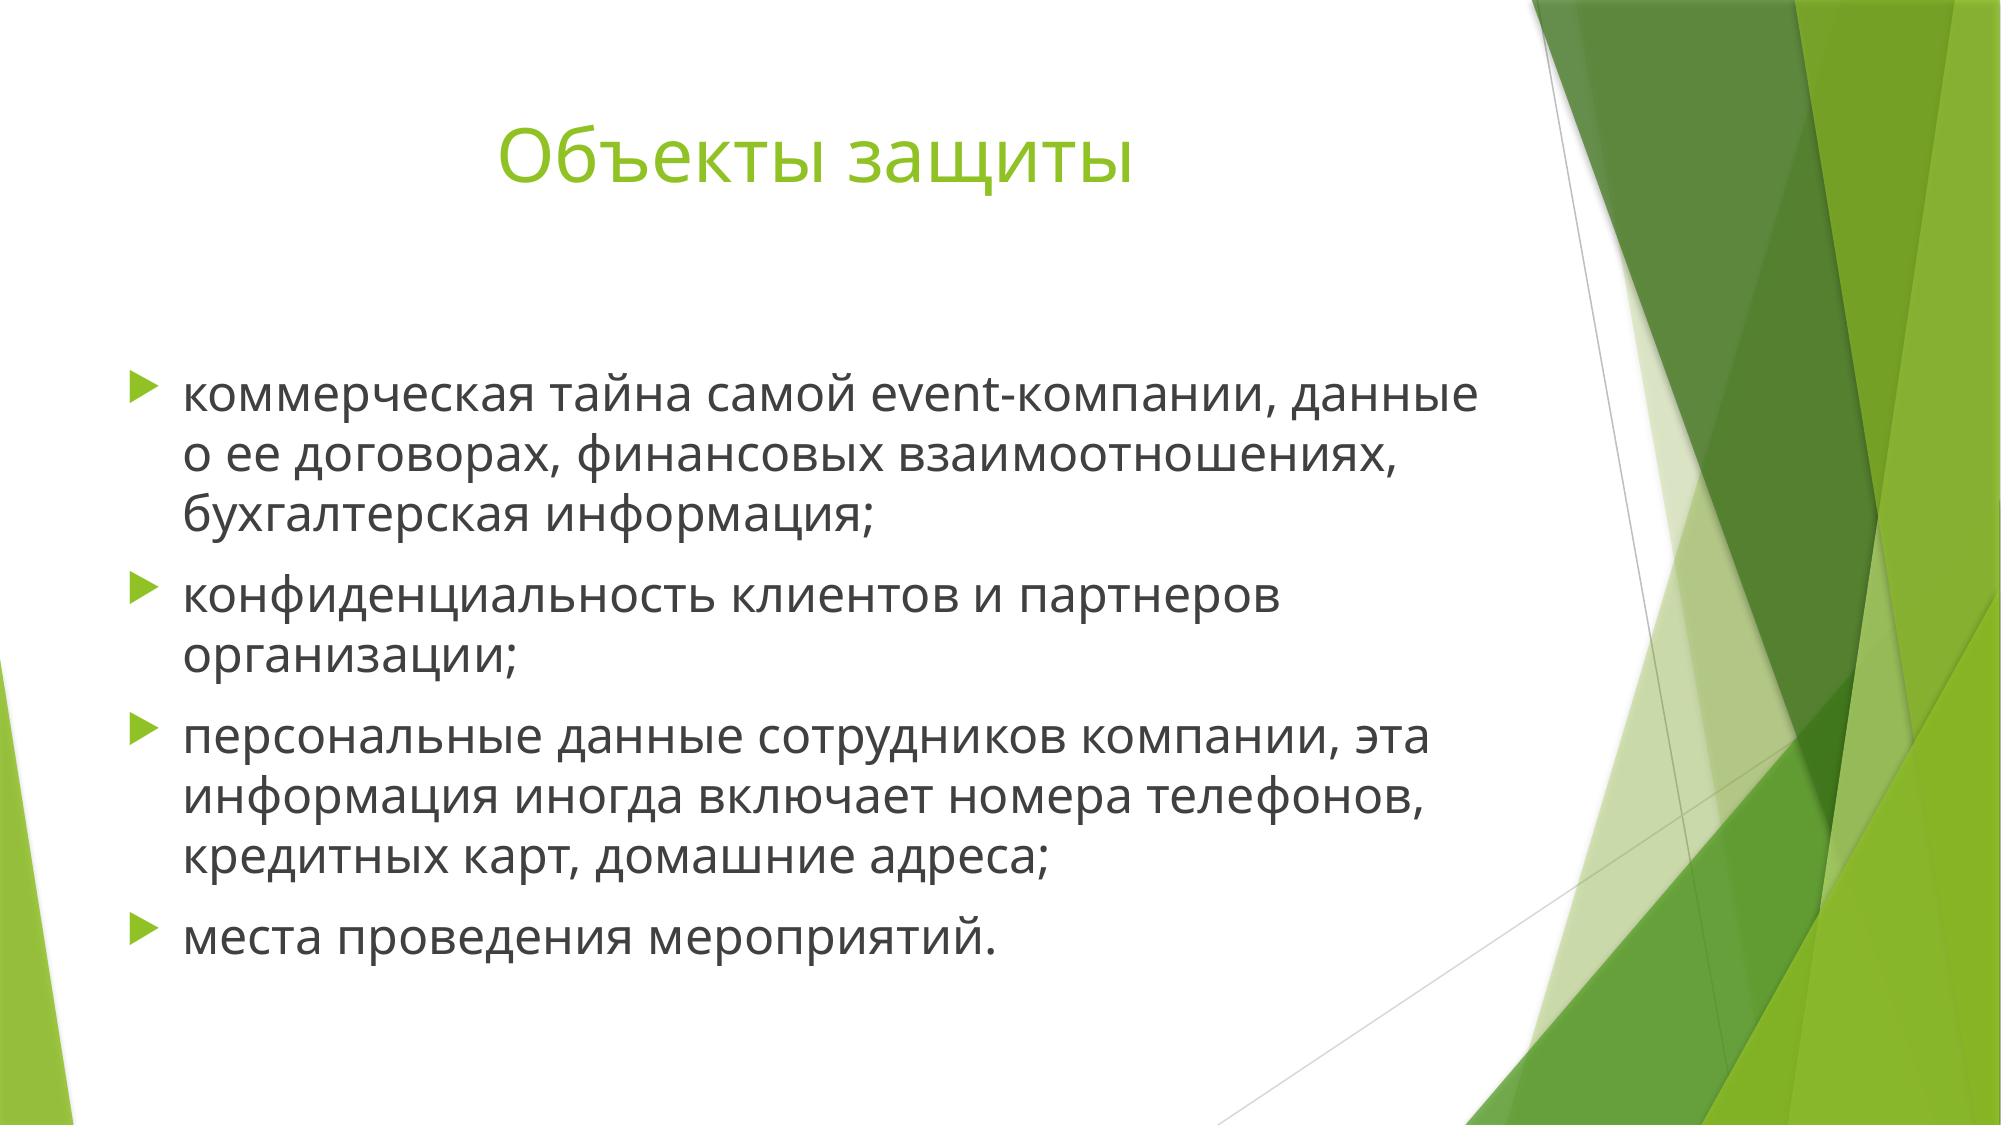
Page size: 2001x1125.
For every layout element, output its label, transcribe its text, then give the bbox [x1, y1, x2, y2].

title Объекты защиты [111, 99, 1522, 317]
list коммерческая тайна самой event-компании, данные о ее договорах, финансовых взаимоотношениях, бухгалтерская информация; конфиденциальность клиентов и партнеров организации; персональные данные сотрудников компании, эта информация иногда включает номера телефонов, кредитных карт, домашние адреса; места проведения мероприятий. [111, 354, 1522, 992]
